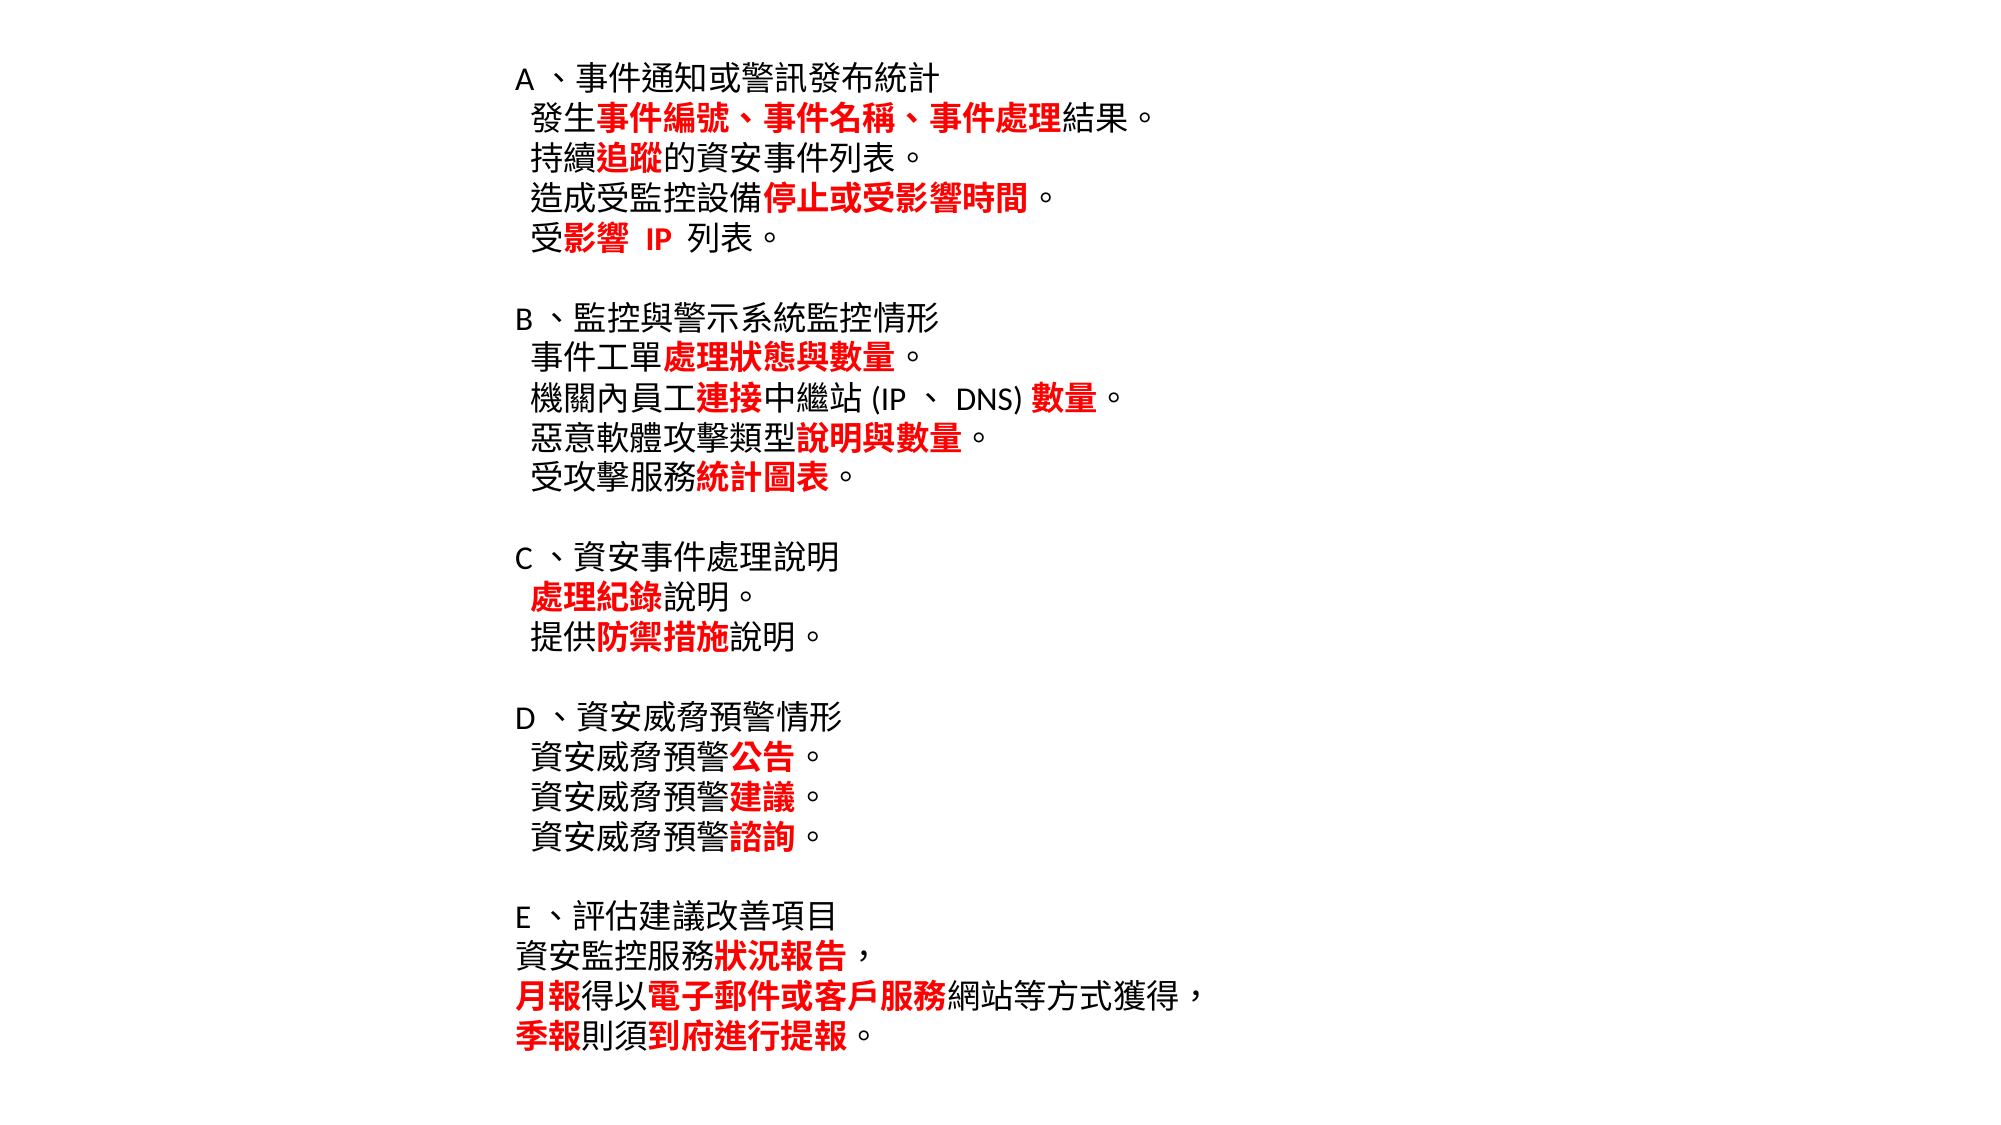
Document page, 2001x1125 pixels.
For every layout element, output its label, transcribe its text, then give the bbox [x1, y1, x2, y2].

text_box A、事件通知或警訊發布統計 發生事件編號、事件名稱、事件處理結果。 持續追蹤的資安事件列表。 造成受監控設備停止或受影響時間。 受影響 IP 列表。 B、監控與警示系統監控情形 事件工單處理狀態與數量。 機關內員工連接中繼站(IP、DNS)數量。 惡意軟體攻擊類型說明與數量。 受攻擊服務統計圖表。 C、資安事件處理說明 處理紀錄說明。 提供防禦措施說明。 D、資安威脅預警情形 資安威脅預警公告。 資安威脅預警建議。 資安威脅預警諮詢。 E、評估建議改善項目 資安監控服務狀況報告， 月報得以電子郵件或客戶服務網站等方式獲得， 季報則須到府進行提報。 [500, 49, 1500, 1063]
